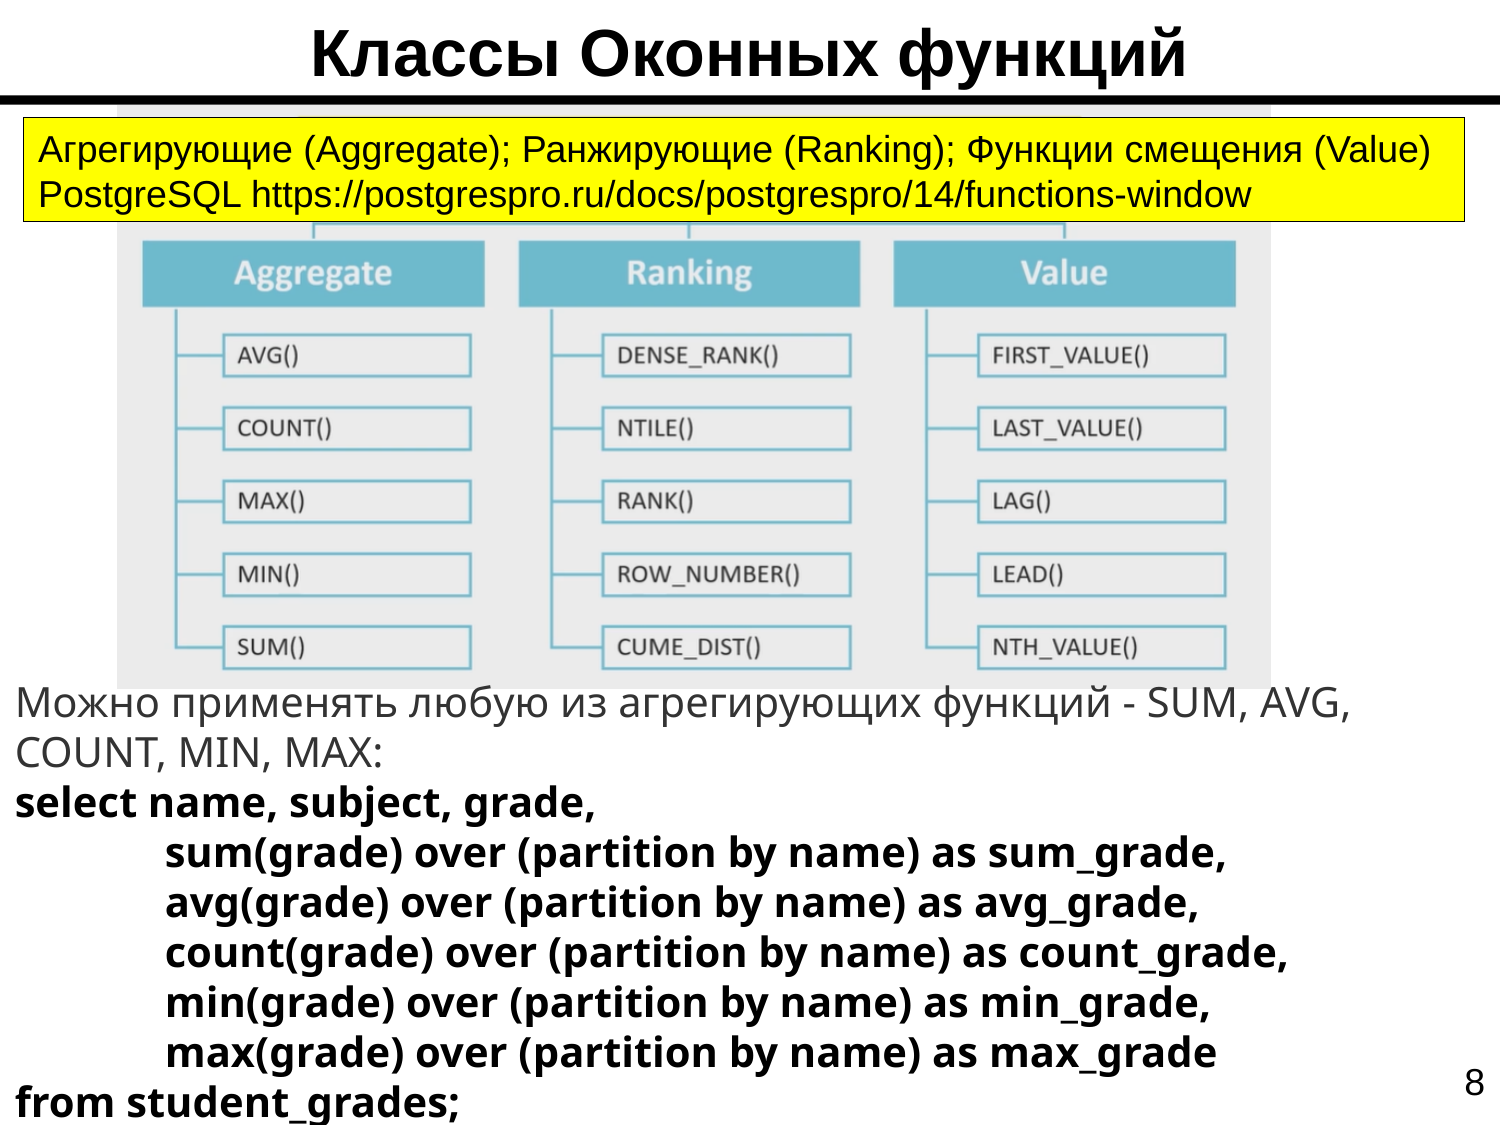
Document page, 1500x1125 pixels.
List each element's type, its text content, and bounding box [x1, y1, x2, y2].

text_box Можно применять любую из агрегирующих функций - SUM, AVG, COUNT, MIN, MAX: select name, subject, grade, sum(grade) over (partition by name) as sum_grade, avg(grade) over (partition by name) as avg_grade, count(grade) over (partition by name) as count_grade, min(grade) over (partition by name) as min_grade, max(grade) over (partition by name) as max_grade from student_grades; [0, 667, 1500, 1125]
title Классы Оконных функций [0, 0, 1500, 101]
picture [116, 105, 1271, 689]
text_box Агрегирующие (Aggregate); Ранжирующие (Ranking); Функции смещения (Value) PostgreSQL https://postgrespro.ru/docs/postgrespro/14/functions-window [1274, 117, 1465, 222]
text_box Агрегирующие (Aggregate); Ранжирующие (Ranking); Функции смещения (Value) PostgreSQL https://postgrespro.ru/docs/postgrespro/14/functions-window [23, 117, 111, 222]
